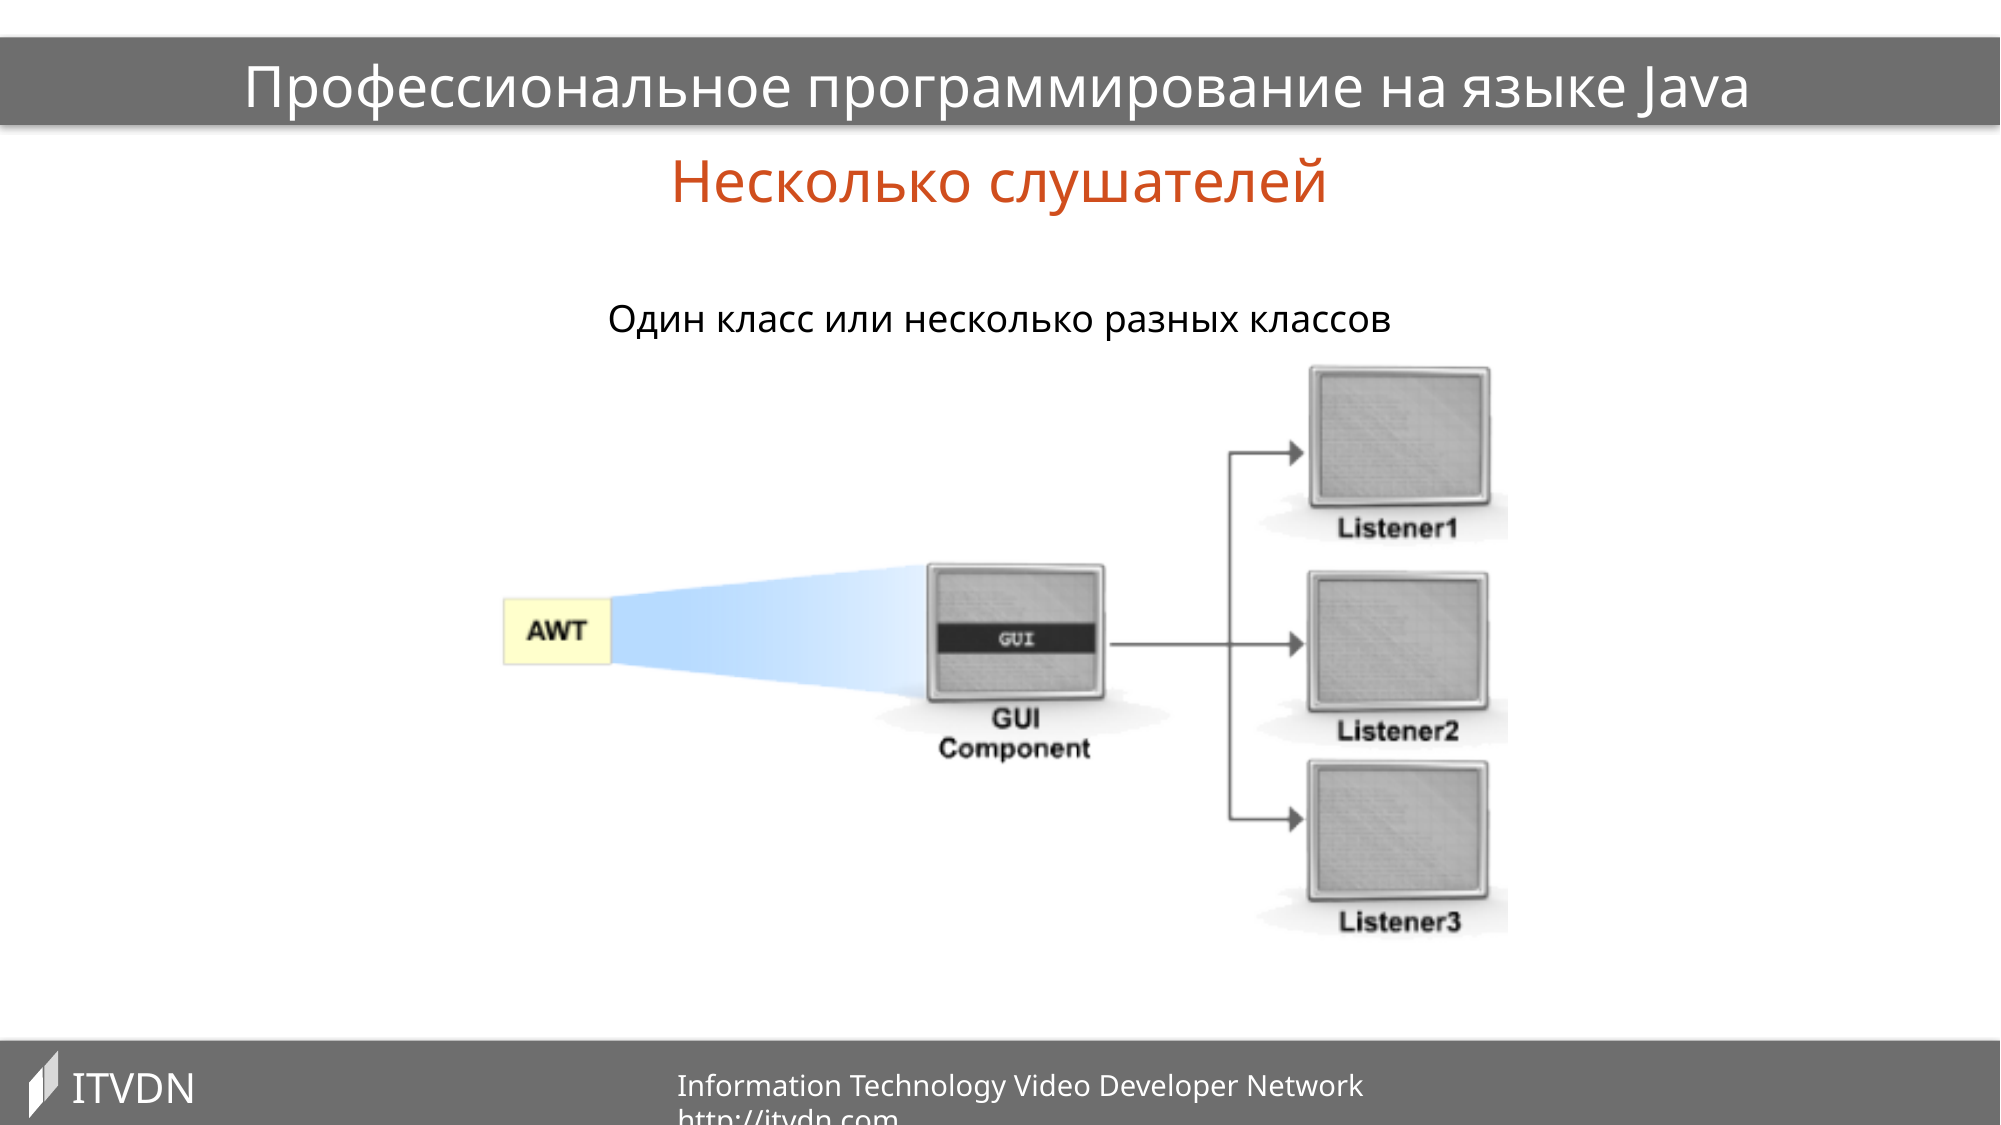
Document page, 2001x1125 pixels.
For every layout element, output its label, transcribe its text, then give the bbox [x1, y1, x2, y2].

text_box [28, 1050, 59, 1119]
text_box Профессиональное программирование на языке Java [207, 37, 1788, 132]
text_box Information Technology Video Developer Network http://itvdn.com [662, 1059, 1963, 1125]
text_box [0, 1037, 2000, 1125]
text_box Один класс или несколько разных классов [399, 264, 1600, 348]
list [468, 326, 1509, 951]
text_box ITVDN [62, 1054, 212, 1120]
text_box [0, 34, 2000, 128]
text_box Несколько слушателей [324, 138, 1675, 225]
